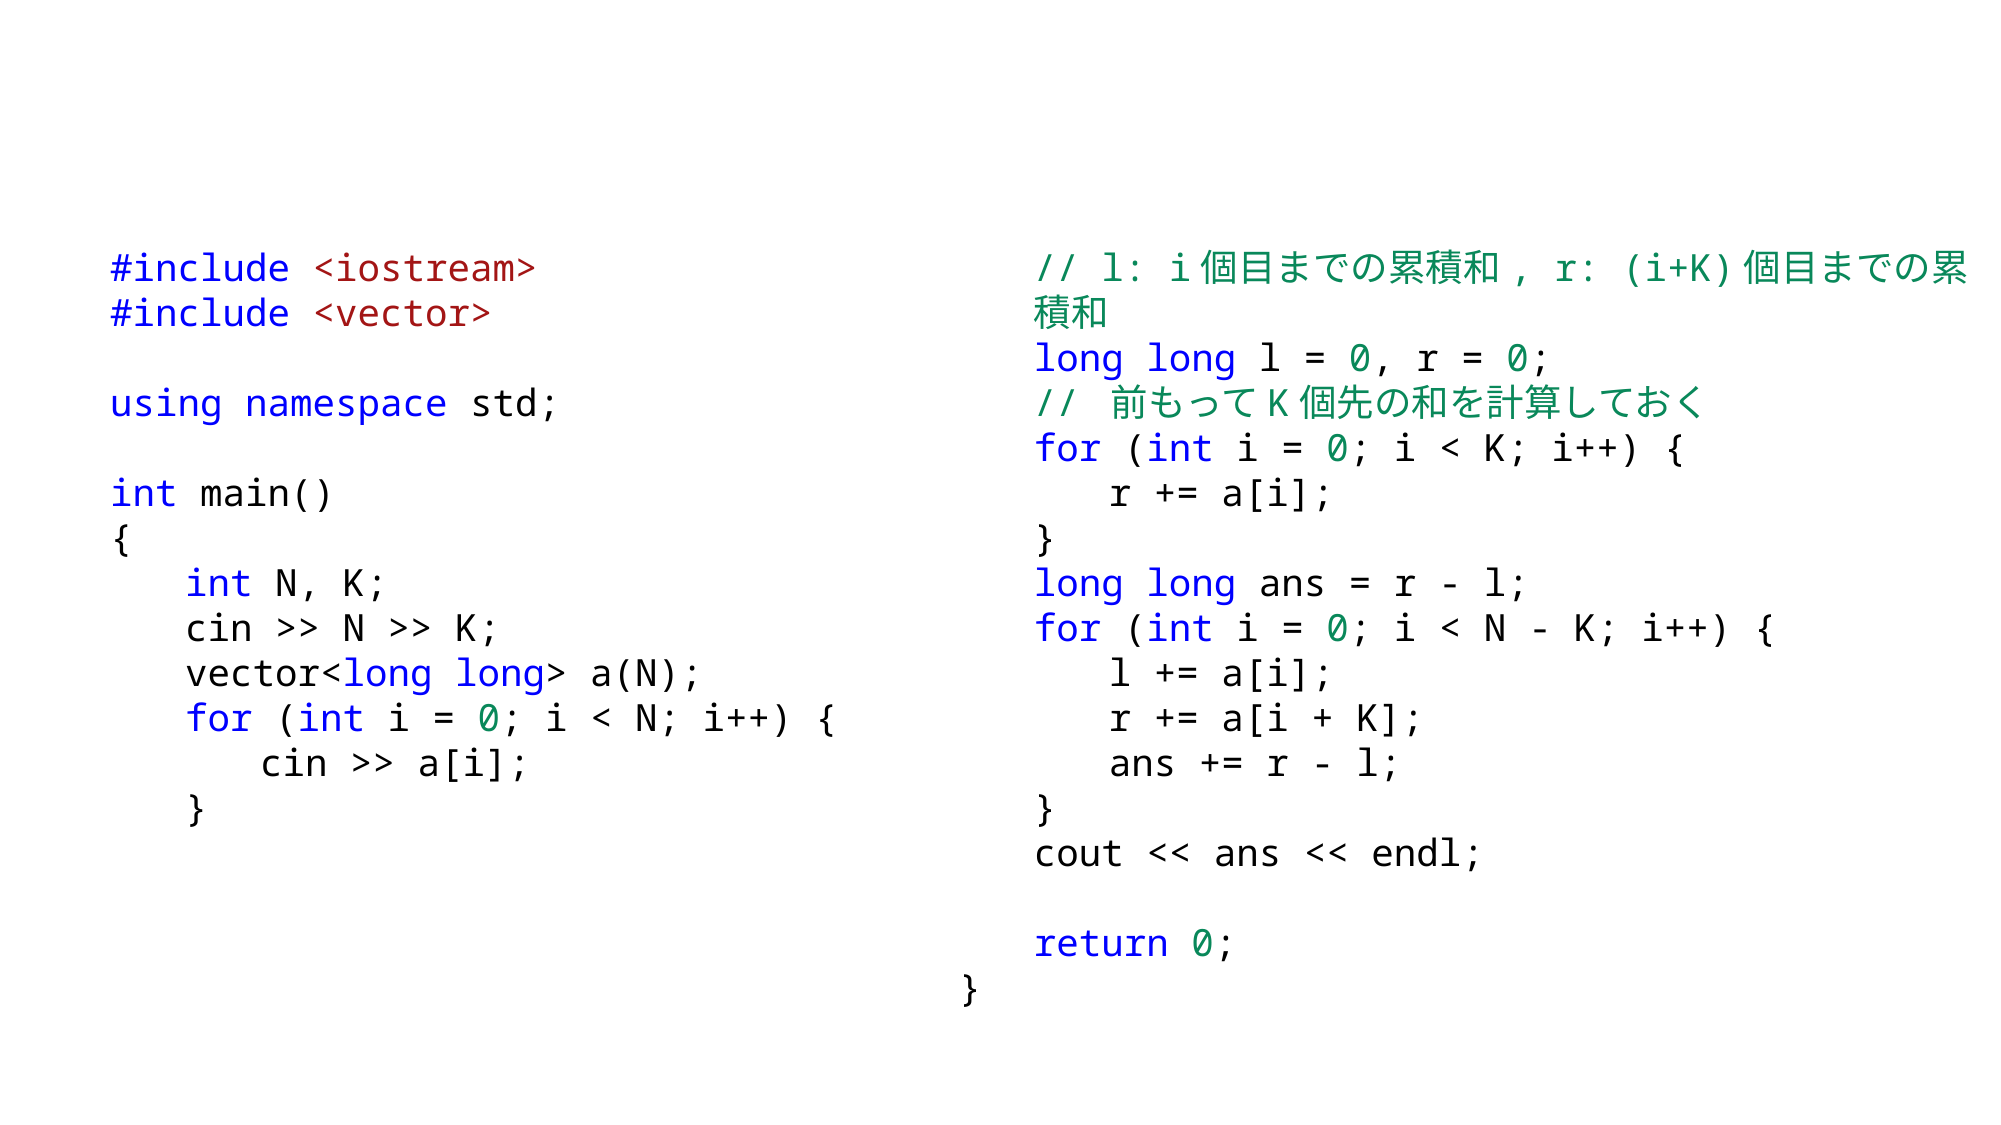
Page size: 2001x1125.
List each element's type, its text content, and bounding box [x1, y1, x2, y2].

text_box // l: i個目までの累積和, r: (i+K)個目までの累積和 long long l = 0, r = 0; // 前もってK個先の和を計算しておく for (int i = 0; i < K; i++) { r += a[i]; } long long ans = r - l; for (int i = 0; i < N - K; i++) { l += a[i]; r += a[i + K]; ans += r - l; } cout << ans << endl; return 0; } [944, 236, 2000, 1017]
text_box #include <iostream> #include <vector> using namespace std; int main() { int N, K; cin >> N >> K; vector<long long> a(N); for (int i = 0; i < N; i++) { cin >> a[i]; } [95, 236, 944, 837]
